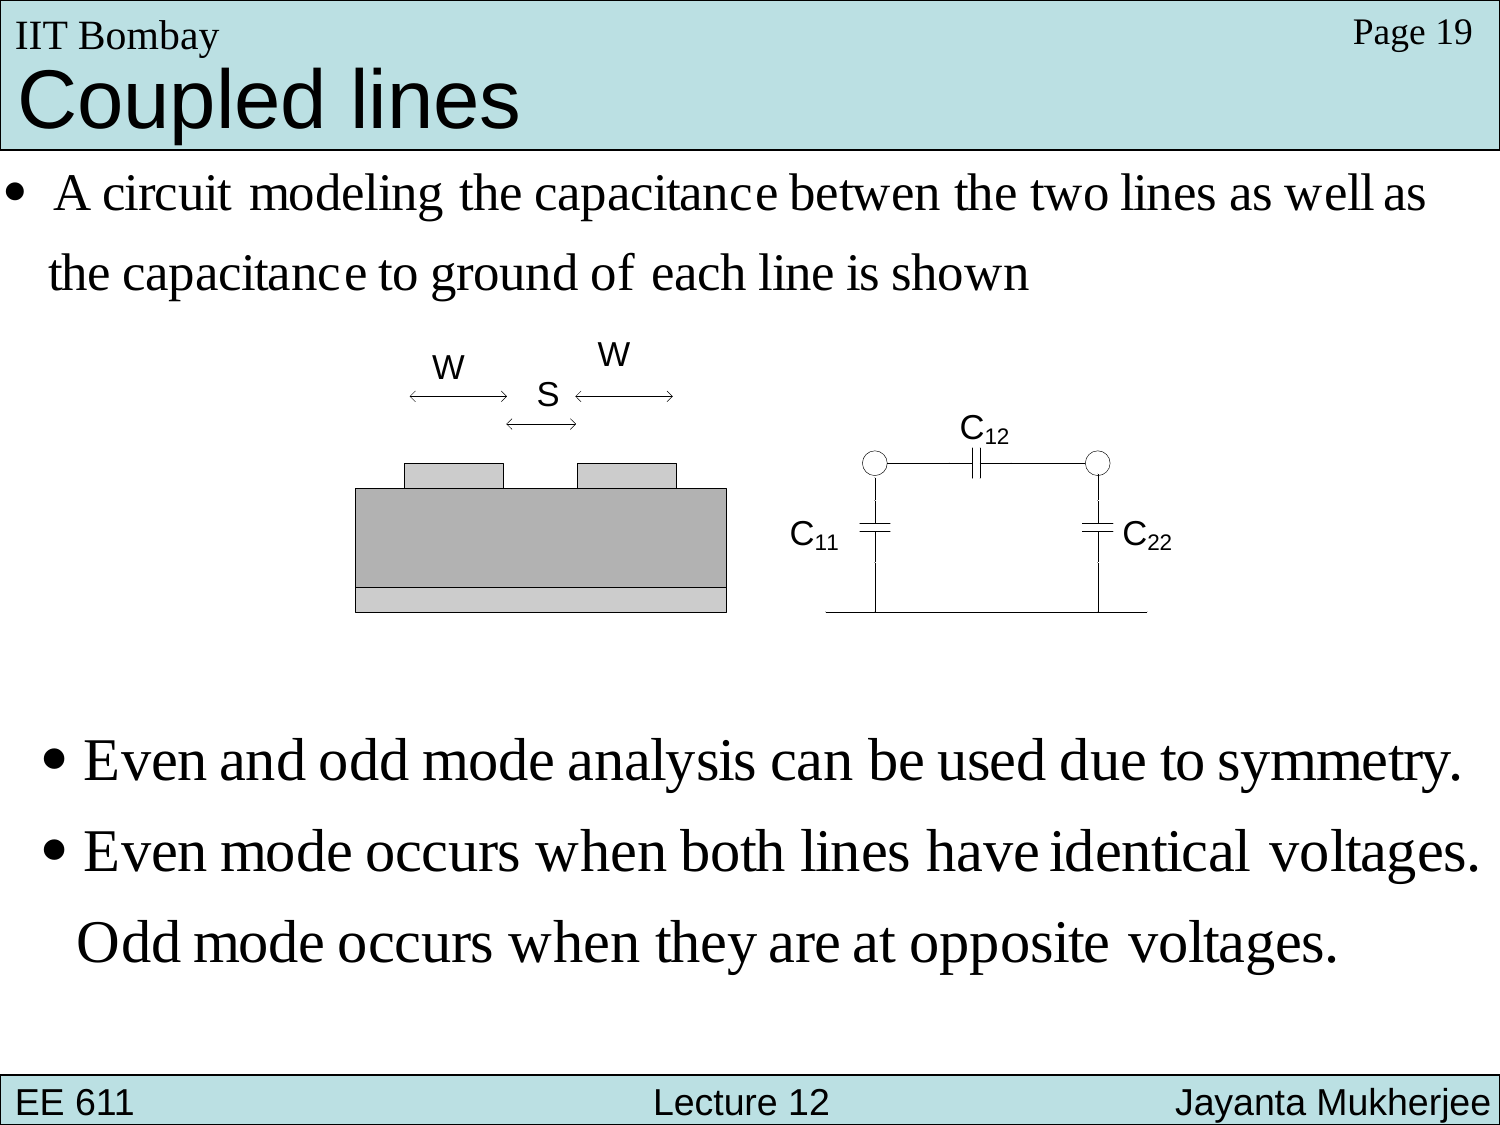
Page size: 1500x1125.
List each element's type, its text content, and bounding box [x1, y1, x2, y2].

text_box EE 611 Lecture 12 Jayanta Mukherjee [0, 1074, 1500, 1125]
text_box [324, 249, 1251, 723]
text_box [250, 0, 1500, 150]
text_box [37, 724, 1490, 988]
text_box Coupled lines [3, 37, 537, 153]
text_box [0, 162, 1450, 313]
text_box IIT Bombay [0, 0, 250, 65]
text_box Page 19 [1338, 0, 1488, 60]
